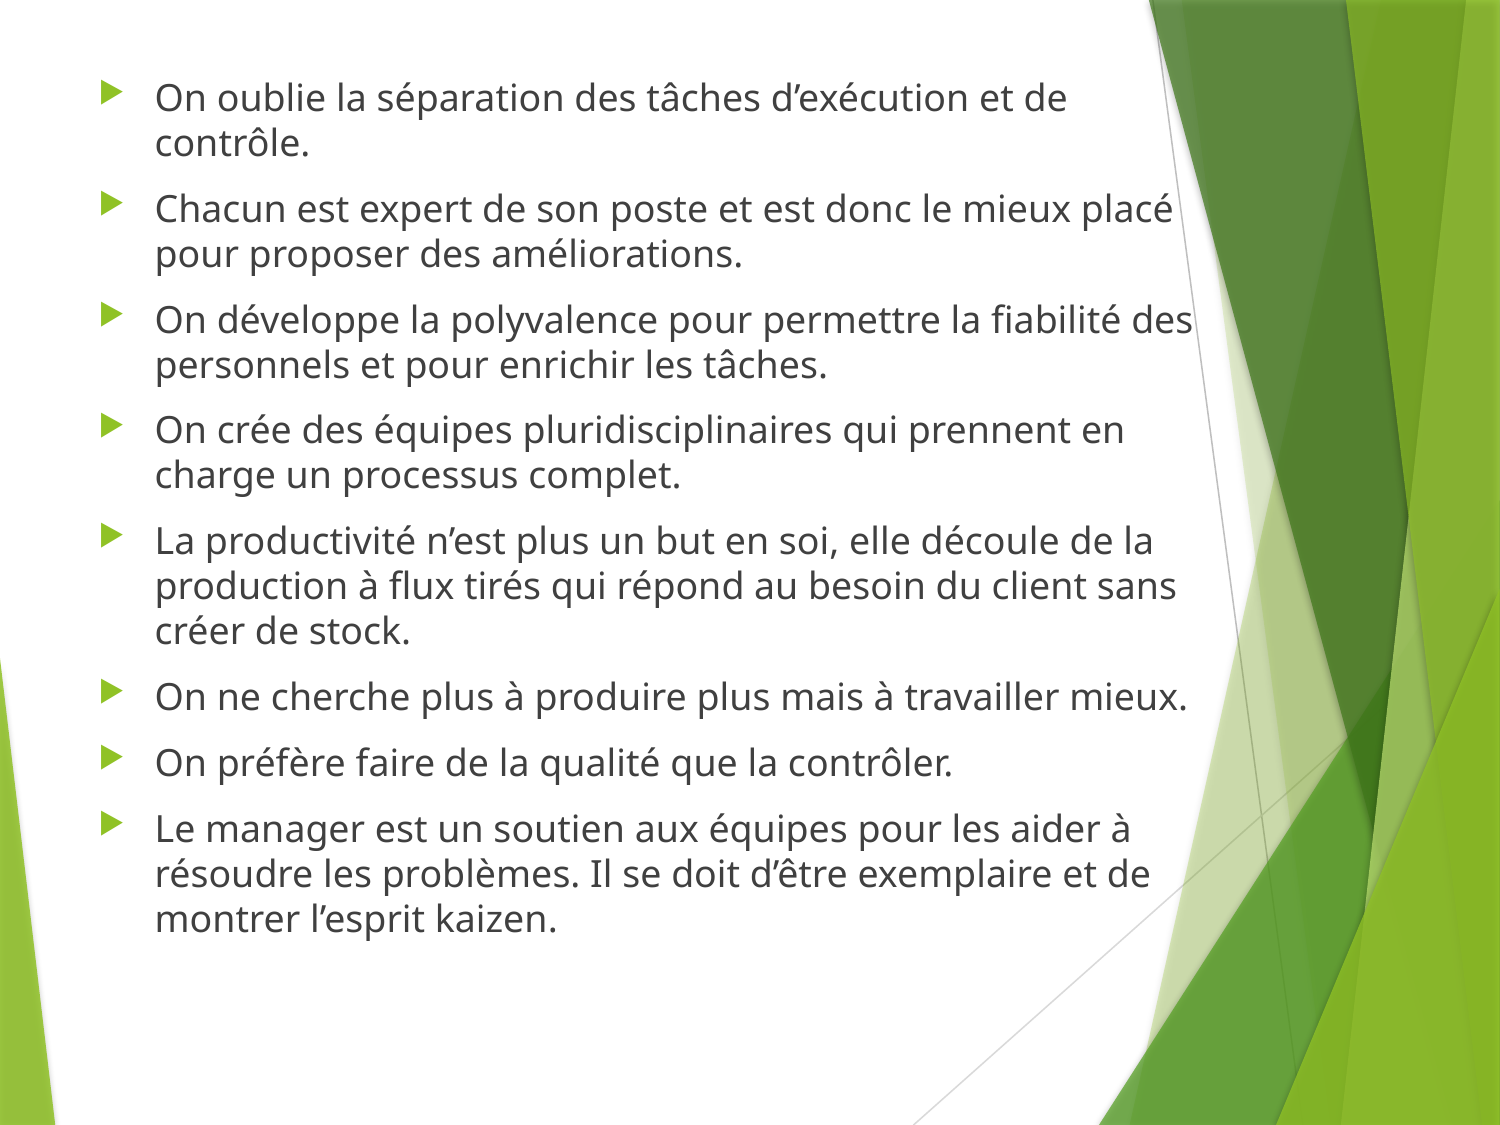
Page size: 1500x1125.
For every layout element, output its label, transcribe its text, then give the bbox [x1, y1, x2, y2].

list On oublie la séparation des tâches d’exécution et de contrôle. Chacun est expert de son poste et est donc le mieux placé pour proposer des améliorations. On développe la polyvalence pour permettre la fiabilité des personnels et pour enrichir les tâches. On crée des équipes pluridisciplinaires qui prennent en charge un processus complet. La productivité n’est plus un but en soi, elle découle de la production à flux tirés qui répond au besoin du client sans créer de stock. On ne cherche plus à produire plus mais à travailler mieux. On préfère faire de la qualité que la contrôler. Le manager est un soutien aux équipes pour les aider à résoudre les problèmes. Il se doit d’être exemplaire et de montrer l’esprit kaizen. [83, 66, 1211, 991]
